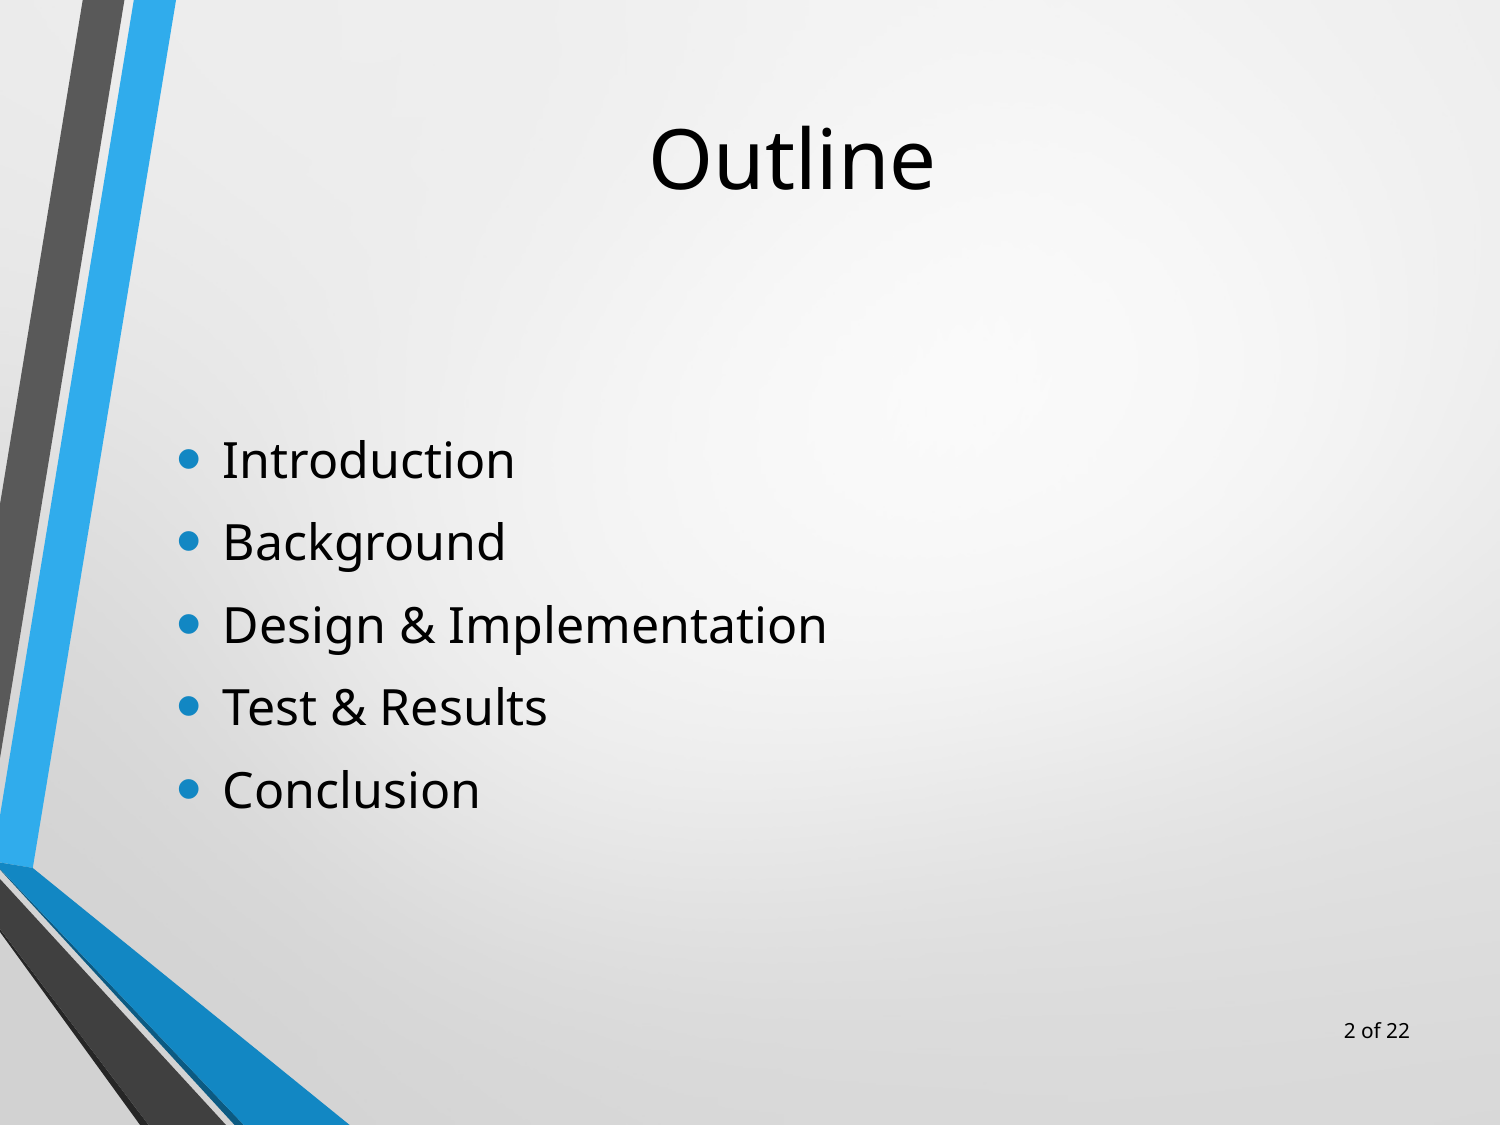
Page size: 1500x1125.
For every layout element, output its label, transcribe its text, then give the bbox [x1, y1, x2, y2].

title Outline [161, 75, 1425, 238]
slide_number 2 of 22 [1312, 1001, 1425, 1062]
list Introduction Background Design & Implementation Test & Results Conclusion [161, 262, 1425, 985]
